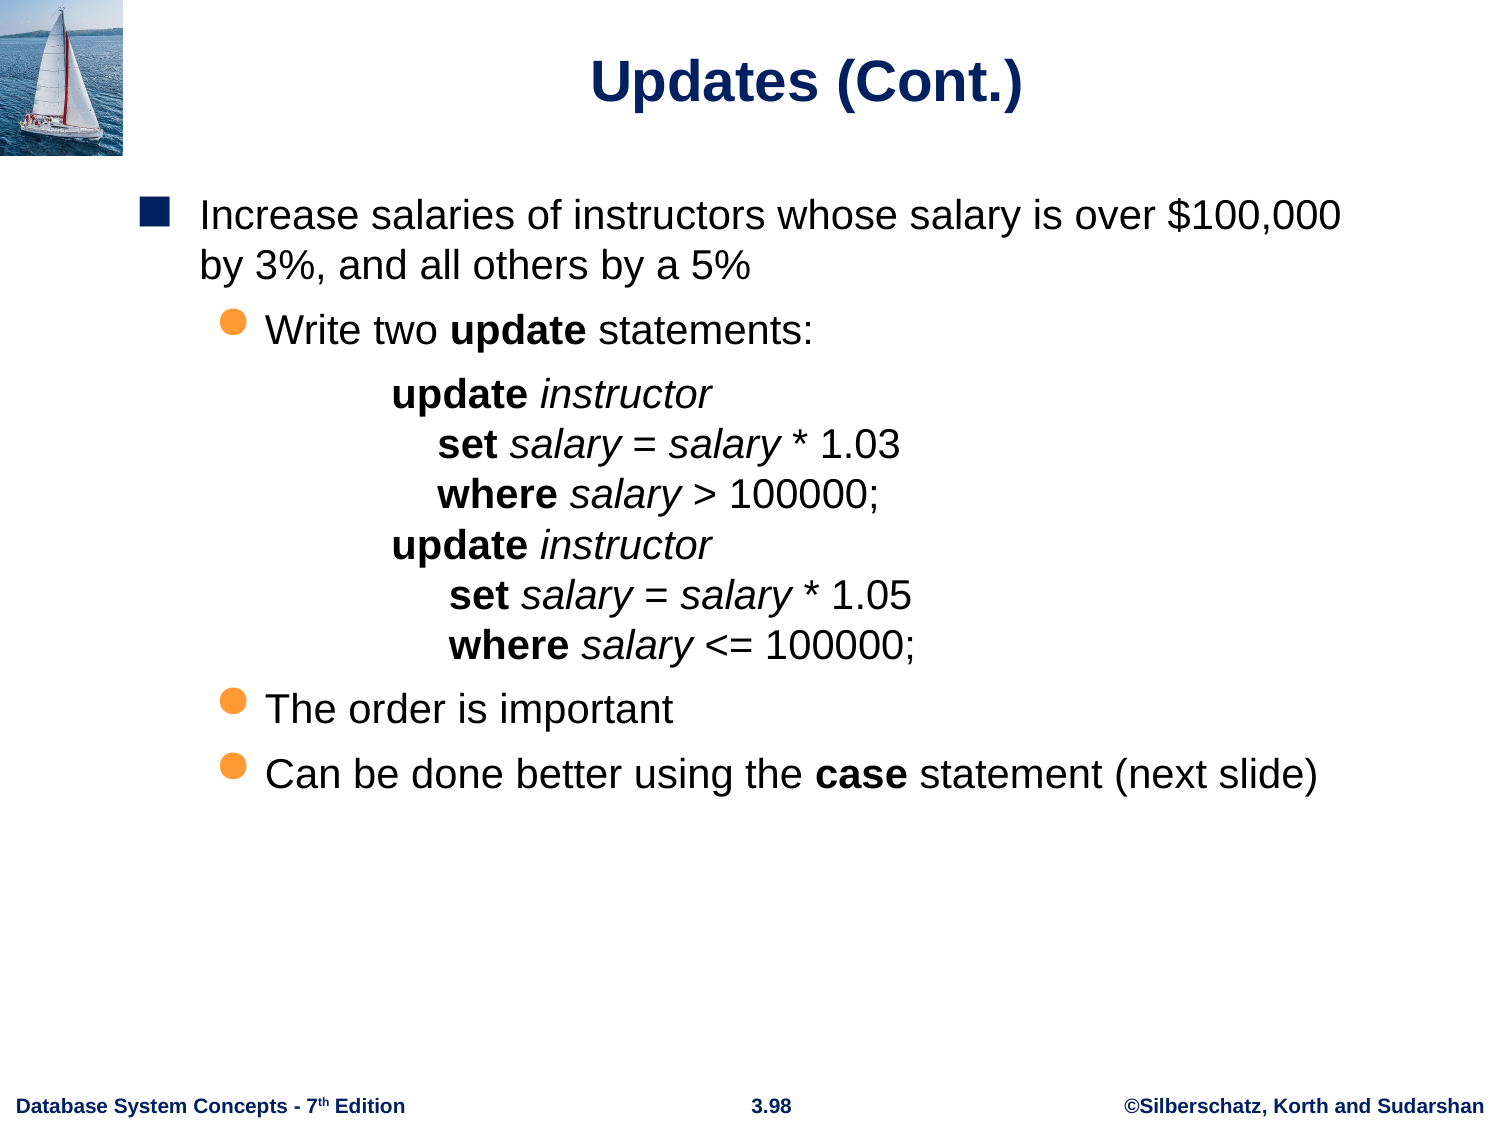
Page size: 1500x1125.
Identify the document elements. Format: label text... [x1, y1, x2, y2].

picture [0, 0, 123, 156]
title Updates (Cont.) [144, 20, 1470, 121]
list Increase salaries of instructors whose salary is over $100,000 by 3%, and all others by a 5% Write two update statements: update instructor set salary = salary * 1.03 where salary > 100000; update instructor set salary = salary * 1.05 where salary <= 100000; The order is important Can be done better using the case statement (next slide) [128, 180, 1381, 828]
